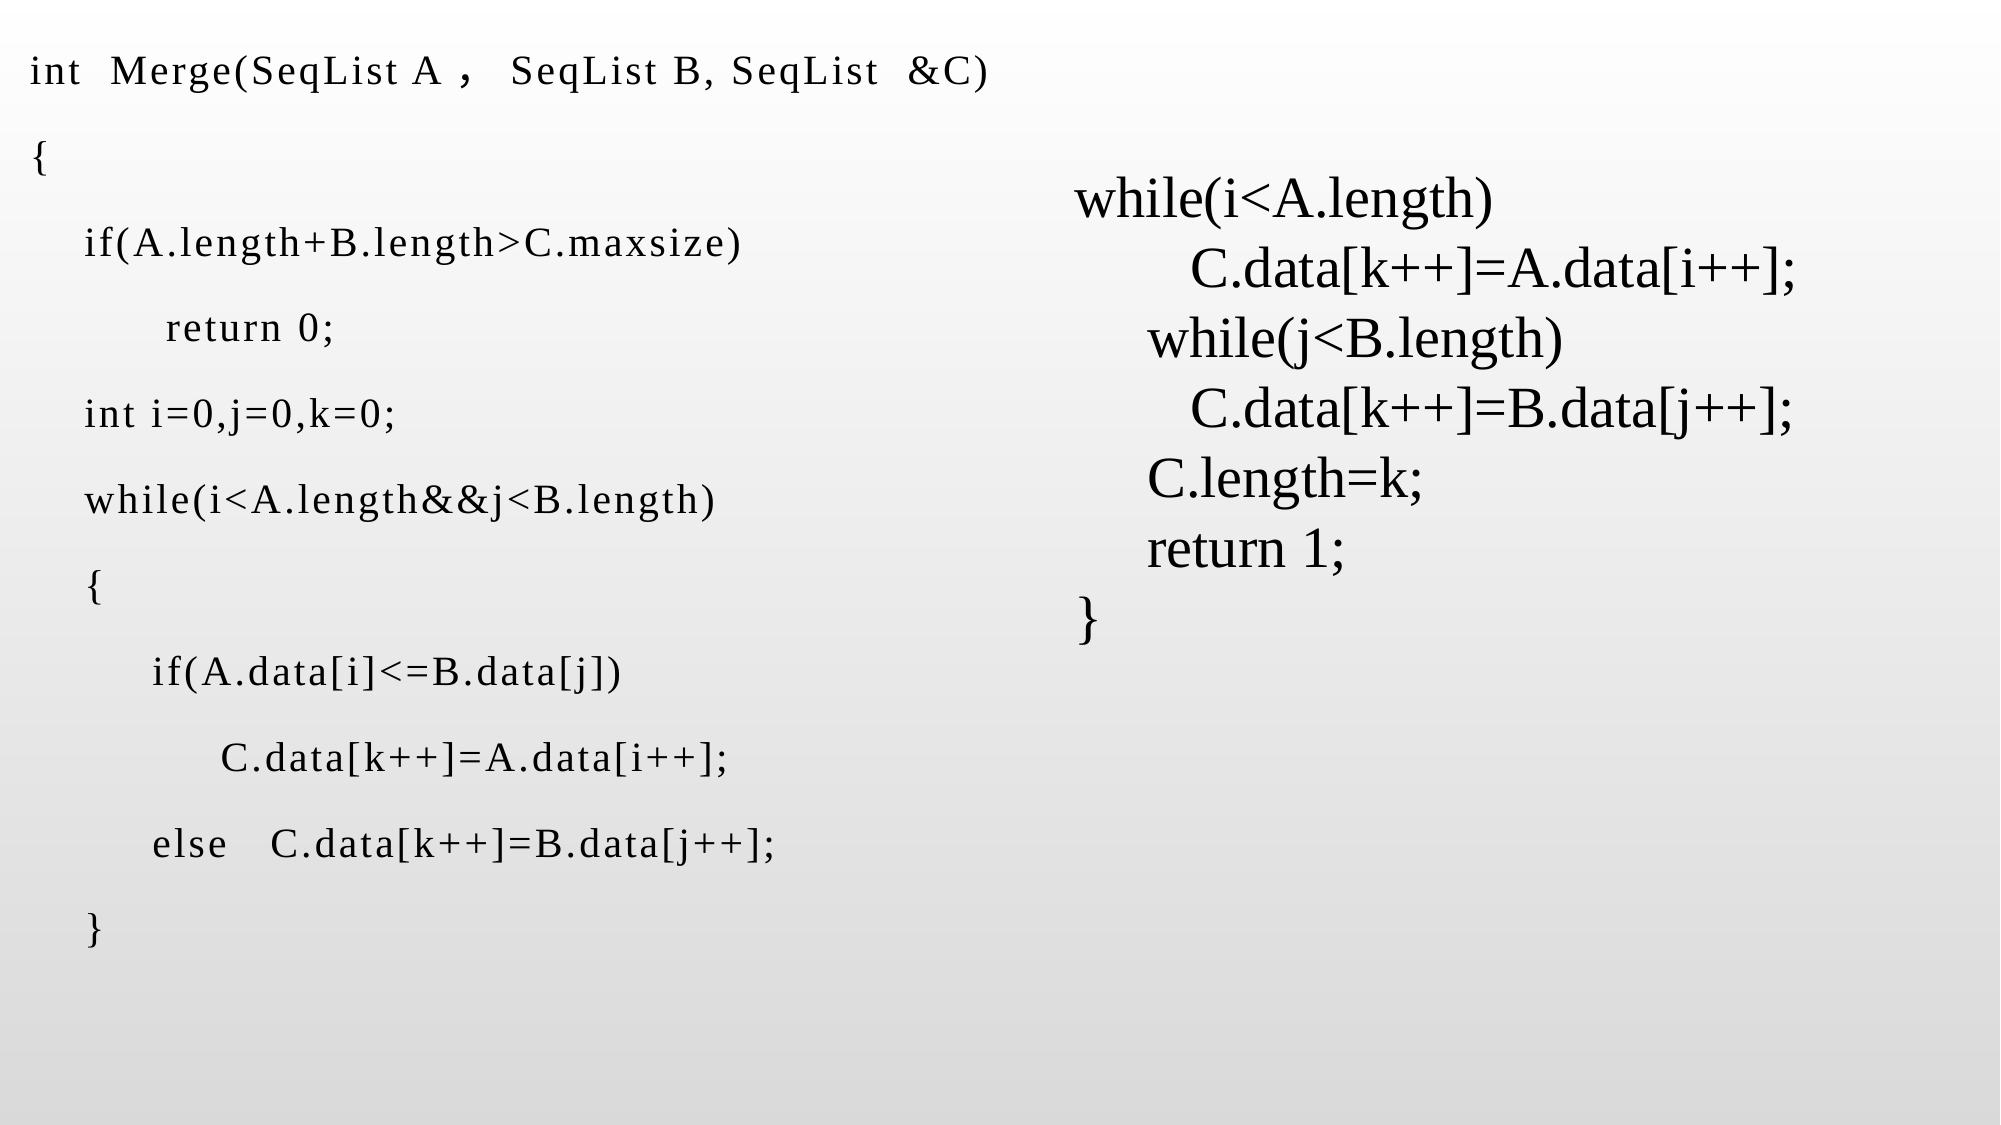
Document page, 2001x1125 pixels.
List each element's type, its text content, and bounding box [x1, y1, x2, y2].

list int Merge(SeqList A，SeqList B, SeqList &C) { if(A.length+B.length>C.maxsize) return 0; int i=0,j=0,k=0; while(i<A.length&&j<B.length) { if(A.data[i]<=B.data[j]) C.data[k++]=A.data[i++]; else C.data[k++]=B.data[j++]; } [15, 19, 2000, 1125]
text_box while(i<A.length) C.data[k++]=A.data[i++]; while(j<B.length) C.data[k++]=B.data[j++]; C.length=k; return 1; } [1059, 151, 1869, 726]
